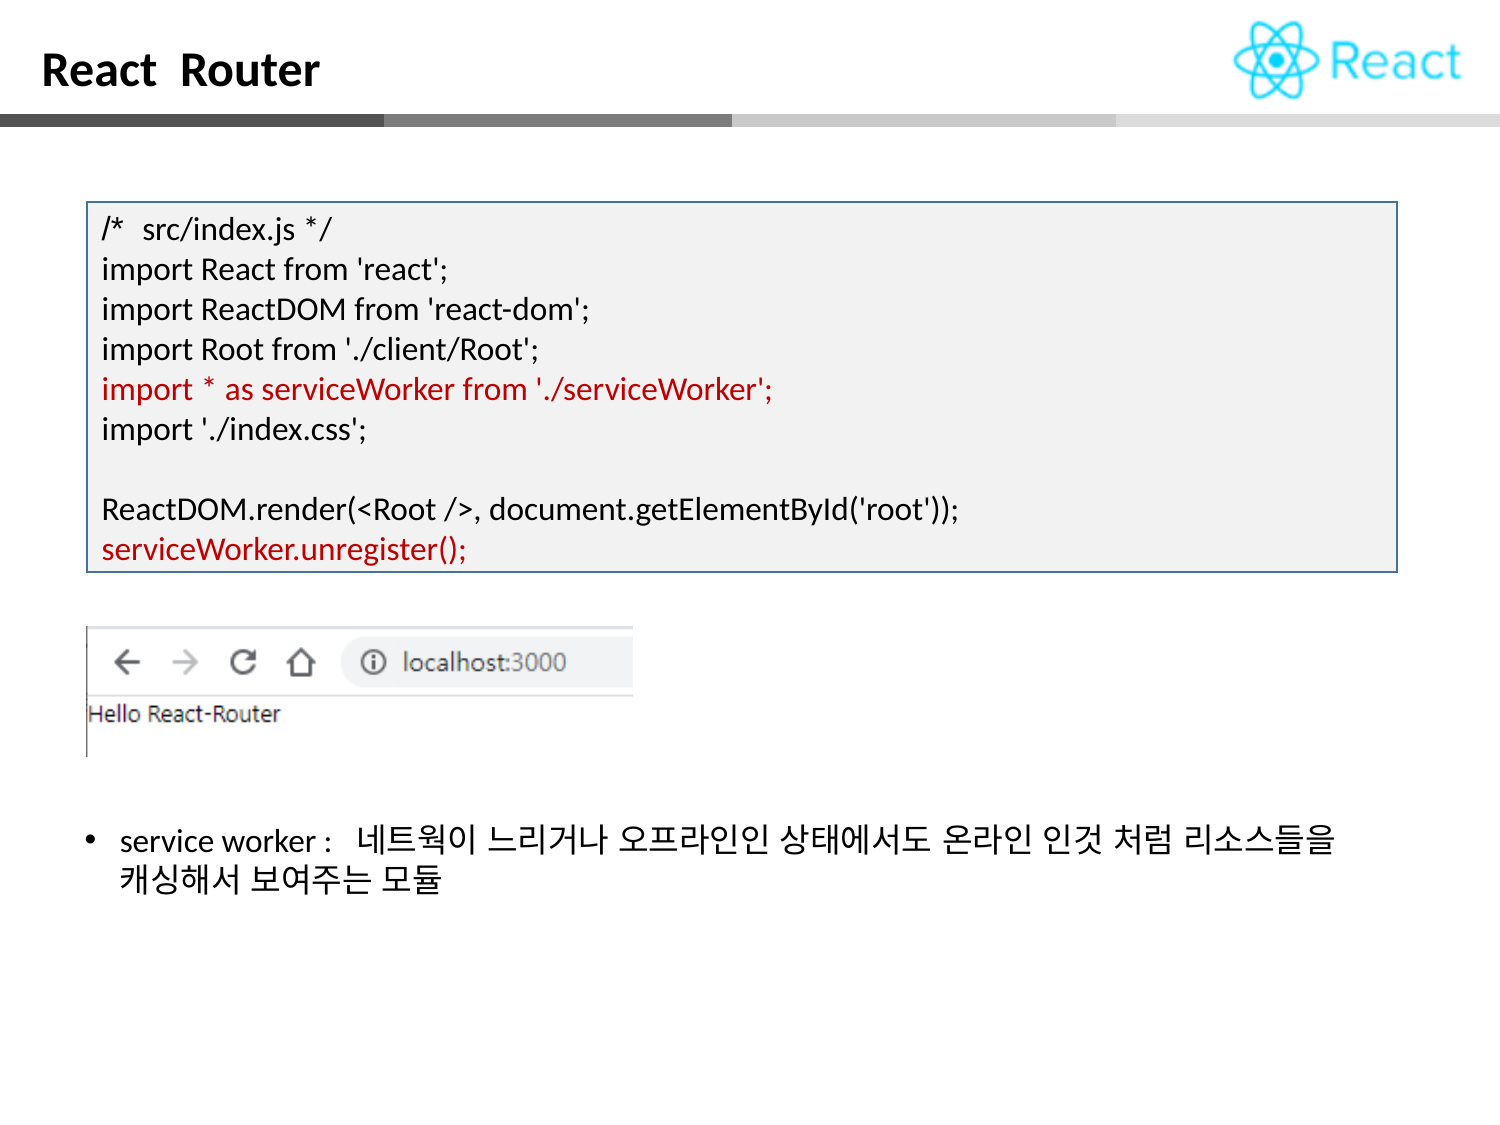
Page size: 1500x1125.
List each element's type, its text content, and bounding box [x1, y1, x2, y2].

text_box /* src/index.js */ import React from 'react'; import ReactDOM from 'react-dom'; import Root from './client/Root'; import * as serviceWorker from './serviceWorker'; import './index.css'; ReactDOM.render(<Root />, document.getElementById('root')); serviceWorker.unregister(); [86, 201, 1398, 573]
picture [86, 626, 633, 757]
text_box service worker : 네트웍이 느리거나 오프라인인 상태에서도 온라인 인것 처럼 리소스들을 캐싱해서 보여주는 모듈 [69, 811, 1419, 907]
picture [1228, 5, 1480, 114]
text_box React Router [26, 28, 1217, 104]
